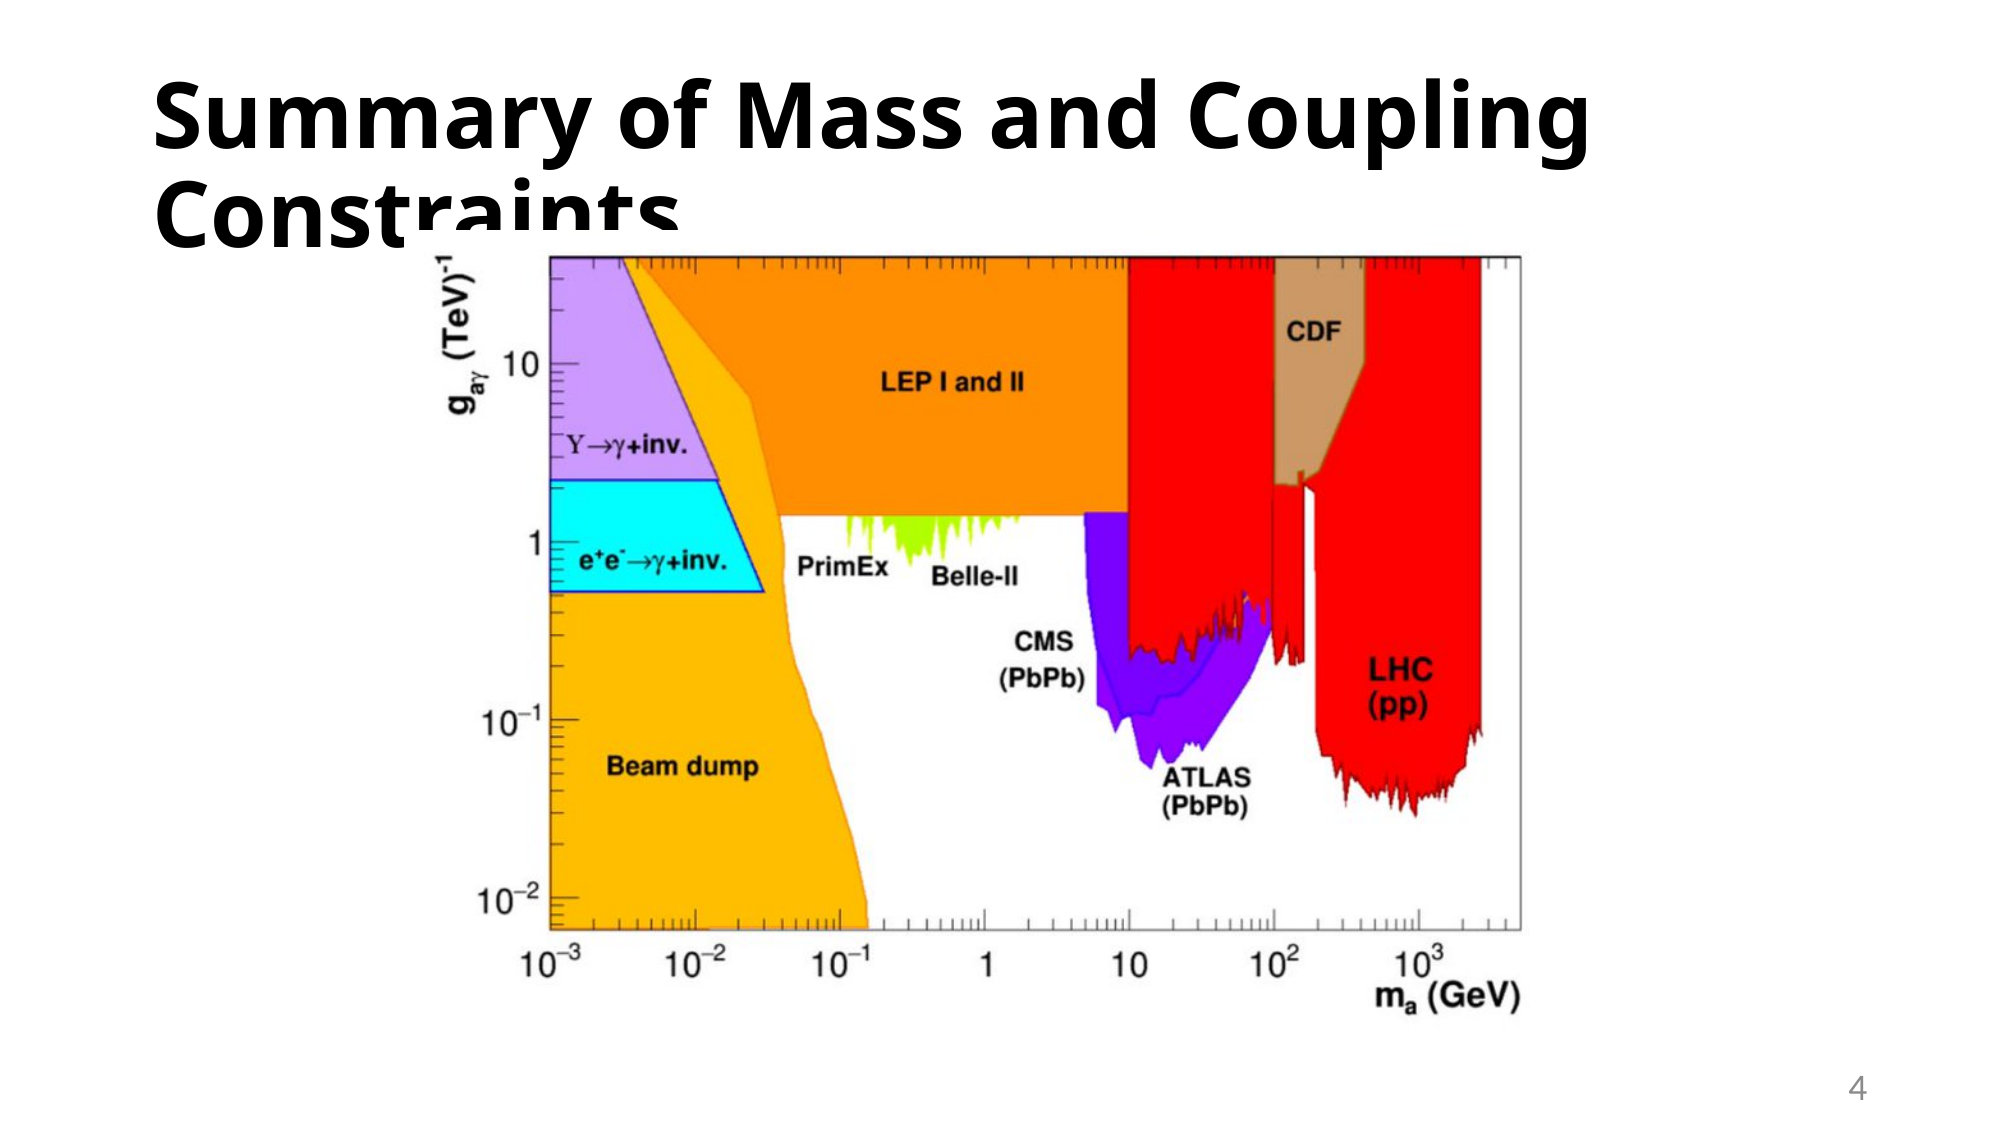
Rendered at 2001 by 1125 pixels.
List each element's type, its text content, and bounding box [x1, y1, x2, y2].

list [404, 230, 1555, 1040]
title Summary of Mass and Coupling Constraints [137, 59, 1863, 278]
slide_number 4 [1444, 1055, 1883, 1115]
